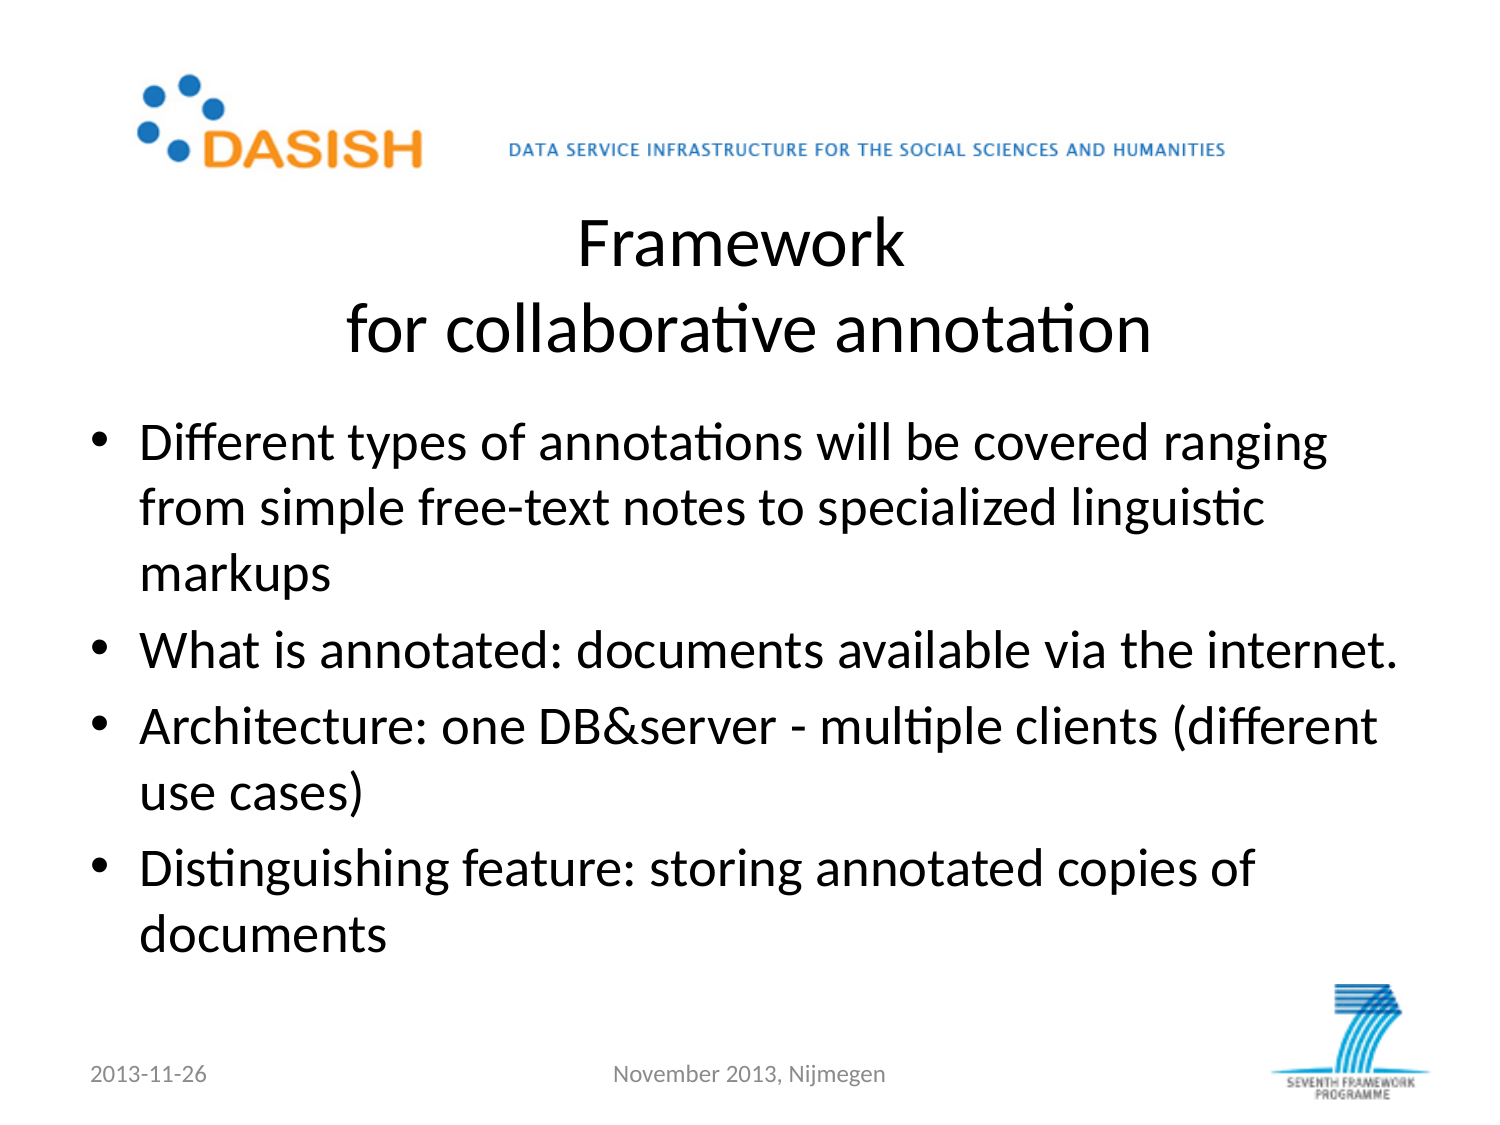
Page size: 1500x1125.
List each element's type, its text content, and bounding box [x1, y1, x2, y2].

picture [104, 61, 1271, 186]
footer November 2013, Nijmegen [512, 1042, 988, 1103]
title Framework for collaborative annotation [75, 186, 1425, 375]
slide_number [75, 1042, 425, 1103]
list Different types of annotations will be covered ranging from simple free-text notes to specialized linguistic markups What is annotated: documents available via the internet. Architecture: one DB&server - multiple clients (different use cases) Distinguishing feature: storing annotated copies of documents [75, 398, 1425, 1005]
